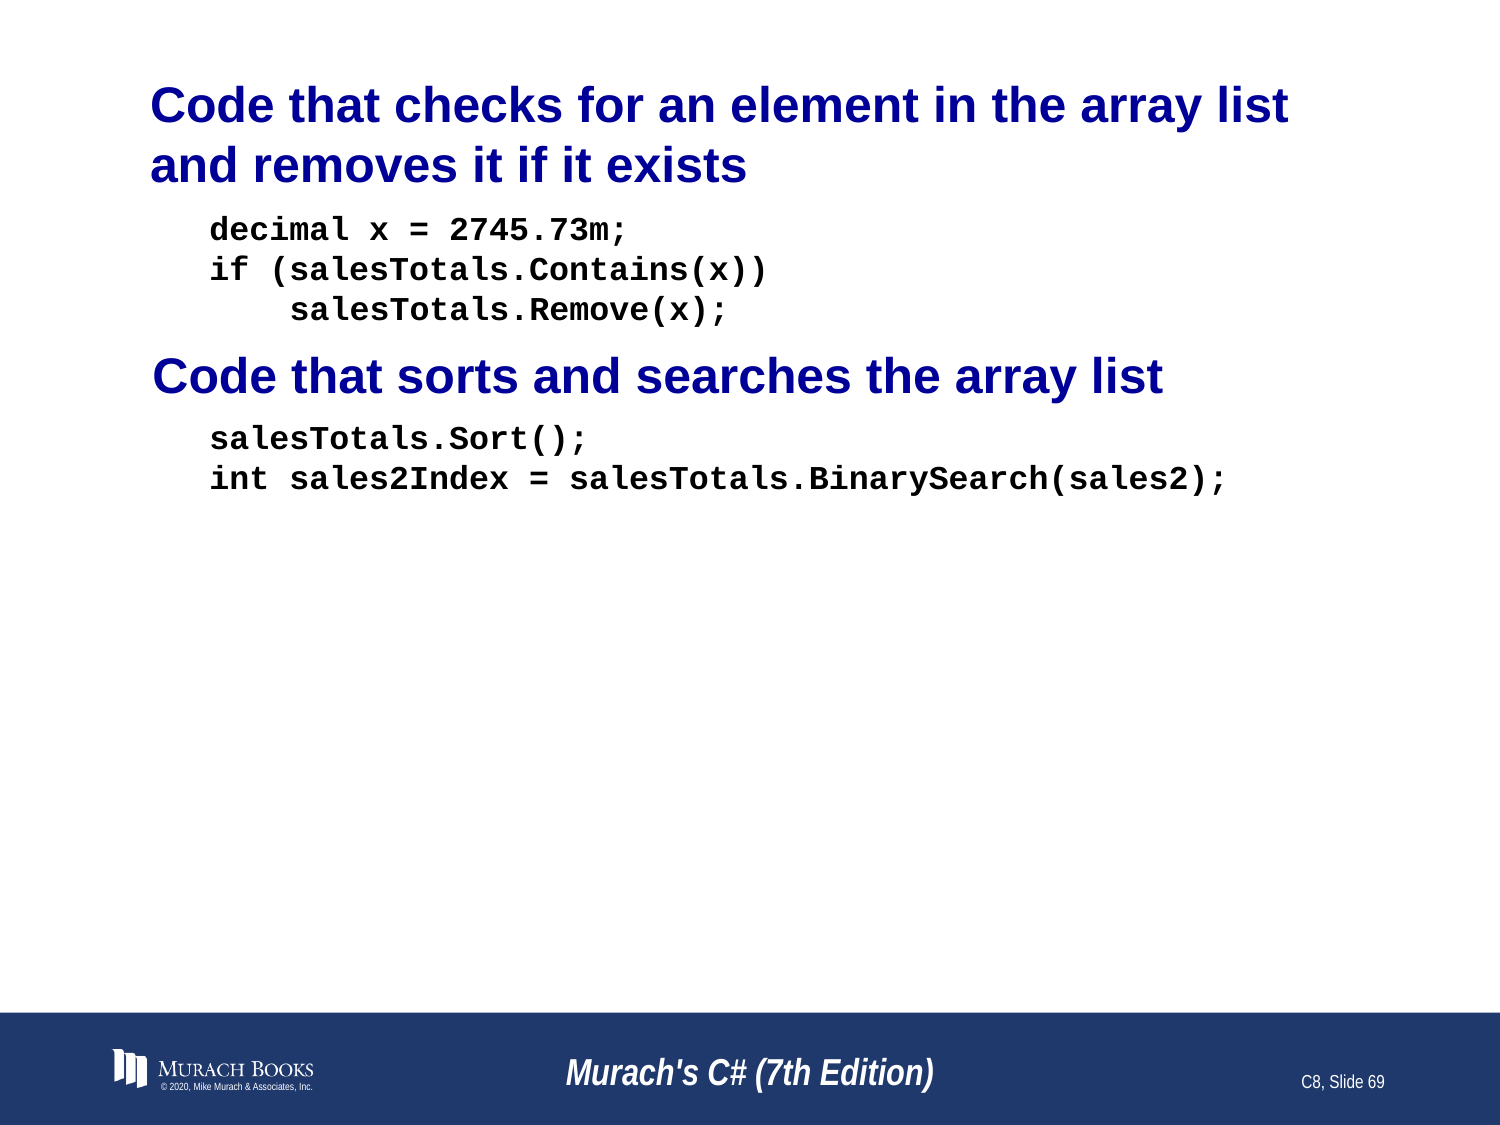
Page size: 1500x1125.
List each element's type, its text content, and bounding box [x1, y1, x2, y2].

list decimal x = 2745.73m; if (salesTotals.Contains(x)) salesTotals.Remove(x); Code that sorts and searches the array list salesTotals.Sort(); int sales2Index = salesTotals.BinarySearch(sales2); [137, 200, 1350, 1000]
slide_number C8, Slide 69 [1087, 1025, 1400, 1100]
title Code that checks for an element in the array list and removes it if it exists [150, 72, 1350, 194]
footer © 2020, Mike Murach & Associates, Inc. [12, 1025, 463, 1100]
slide_number Murach's C# (7th Edition) [463, 1025, 1050, 1100]
